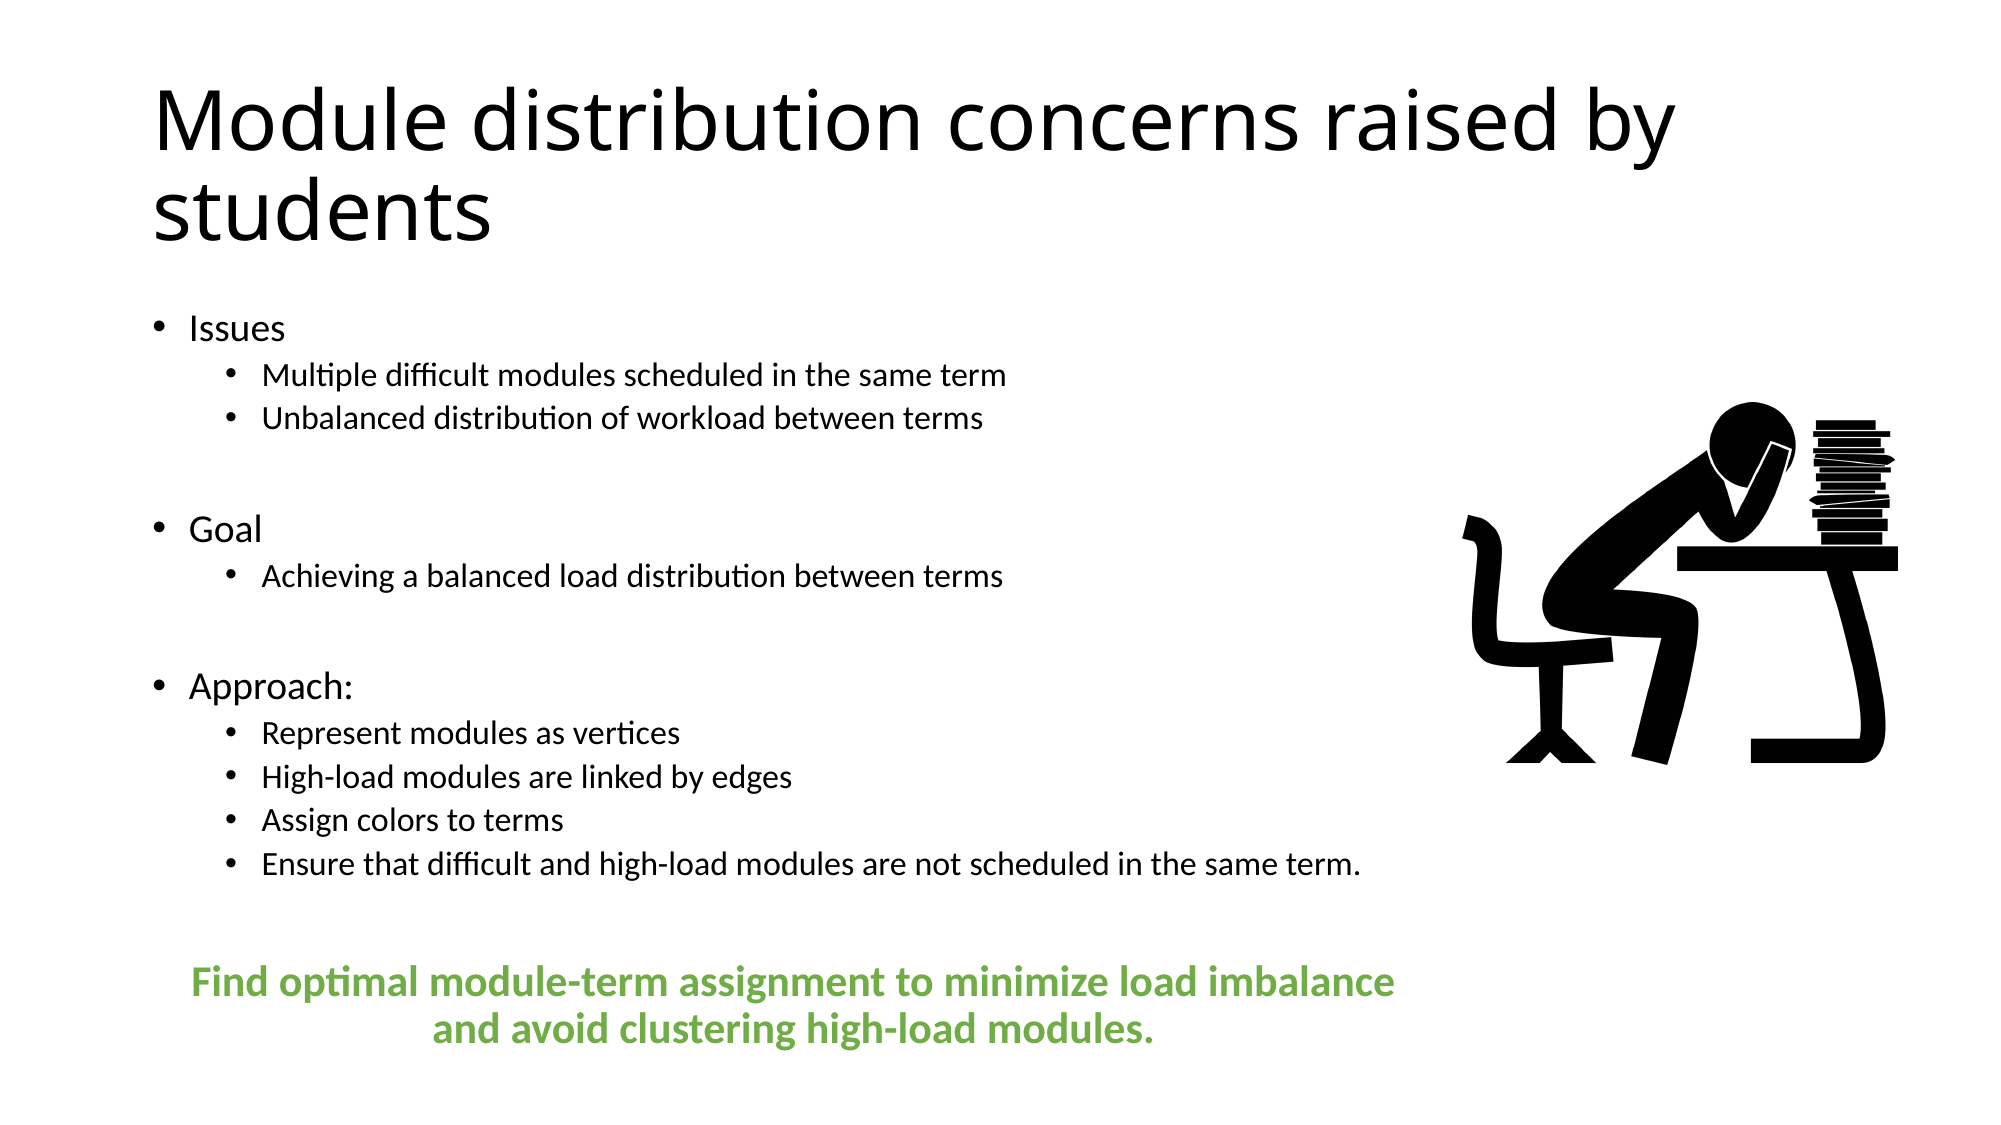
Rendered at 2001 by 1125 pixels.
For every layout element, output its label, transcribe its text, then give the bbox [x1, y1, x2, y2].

title Module distribution concerns raised by students [137, 59, 1863, 278]
picture [1462, 402, 1899, 765]
list Issues Multiple difficult modules scheduled in the same term Unbalanced distribution of workload between terms Goal Achieving a balanced load distribution between terms Approach: Represent modules as vertices High-load modules are linked by edges Assign colors to terms Ensure that difficult and high-load modules are not scheduled in the same term. Find optimal module-term assignment to minimize load imbalance and avoid clustering high-load modules. [137, 299, 1450, 1066]
